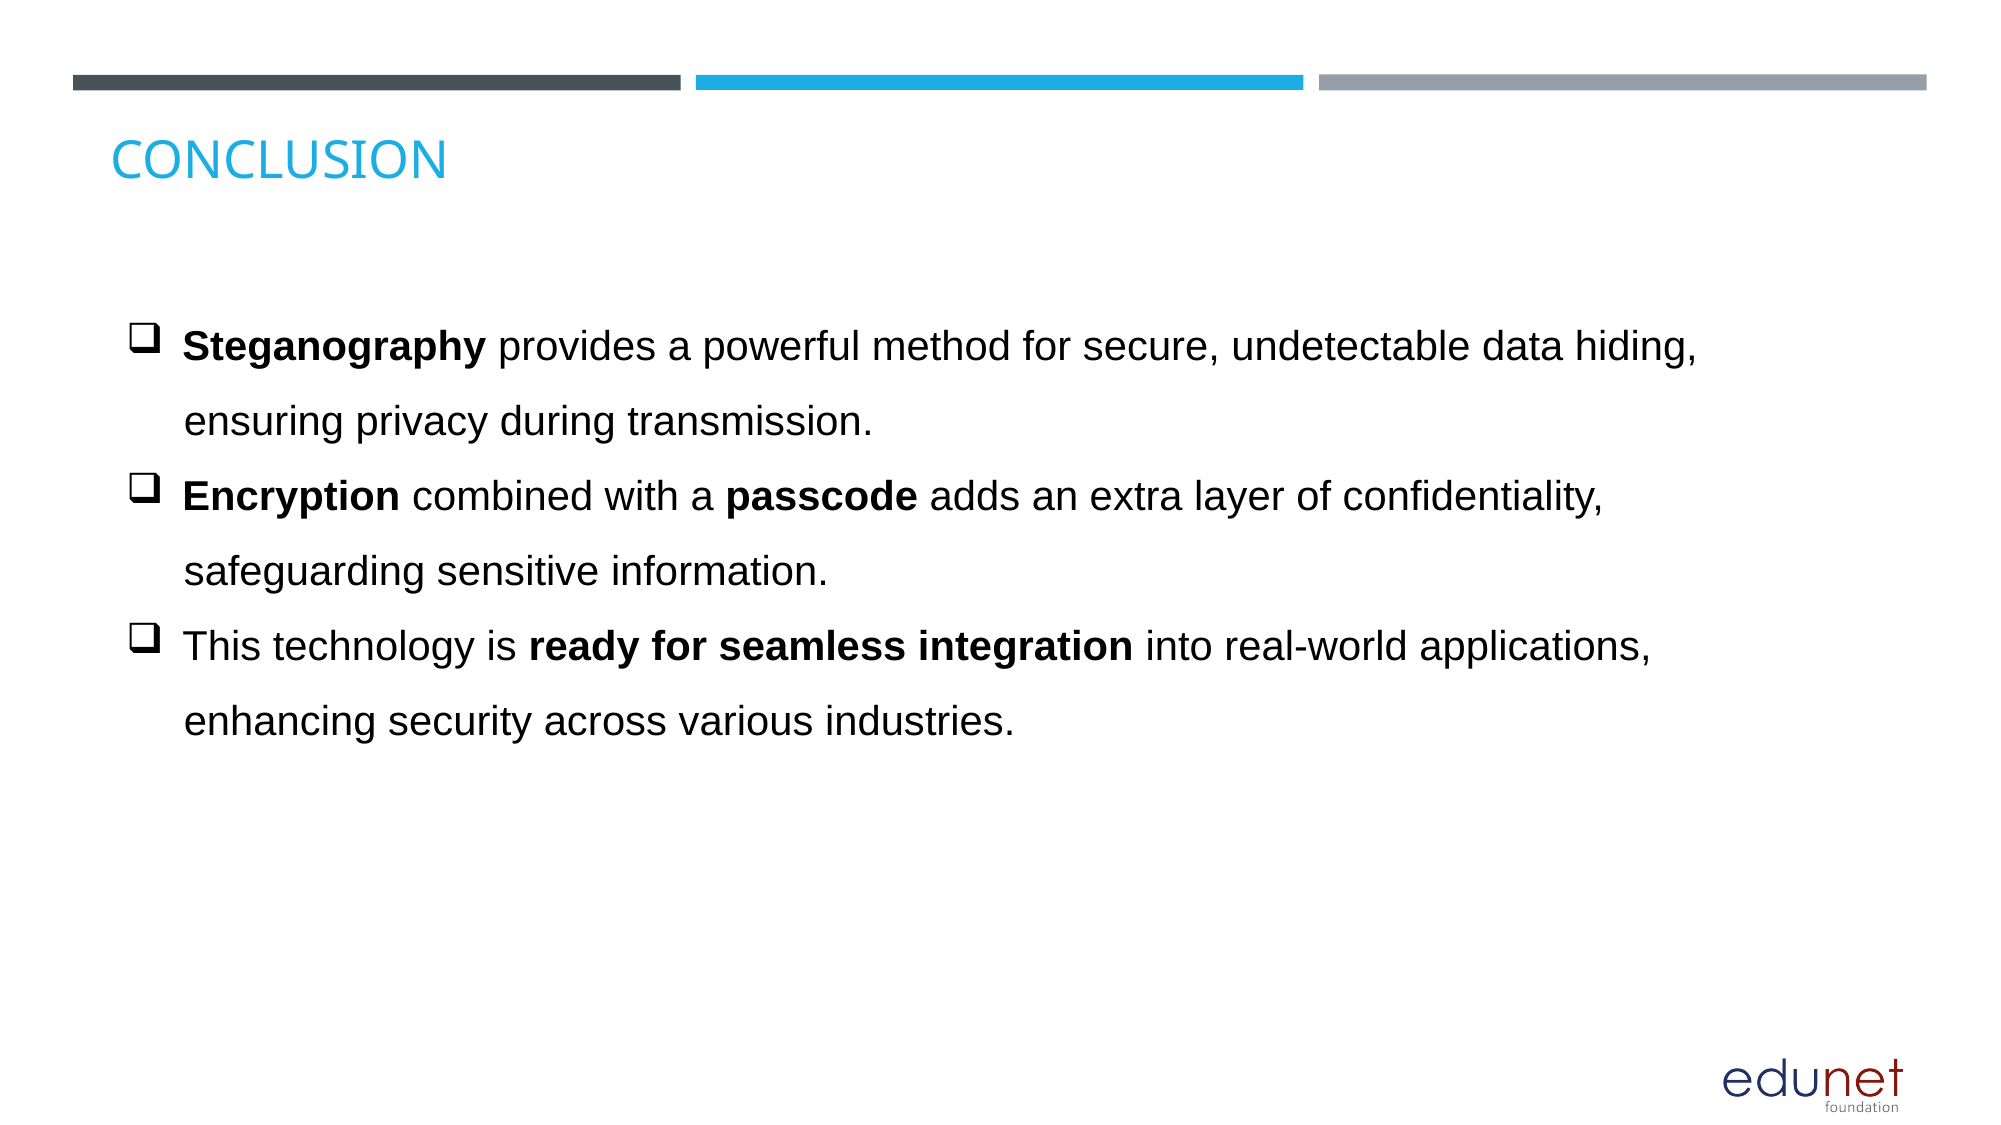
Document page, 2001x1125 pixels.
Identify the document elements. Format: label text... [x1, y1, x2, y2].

title CONCLUSION [95, 115, 1905, 203]
picture [1719, 1056, 1905, 1116]
list Steganography provides a powerful method for secure, undetectable data hiding, ensuring privacy during transmission. Encryption combined with a passcode adds an extra layer of confidentiality, safeguarding sensitive information. This technology is ready for seamless integration into real-world applications, enhancing security across various industries. [111, 267, 1825, 921]
